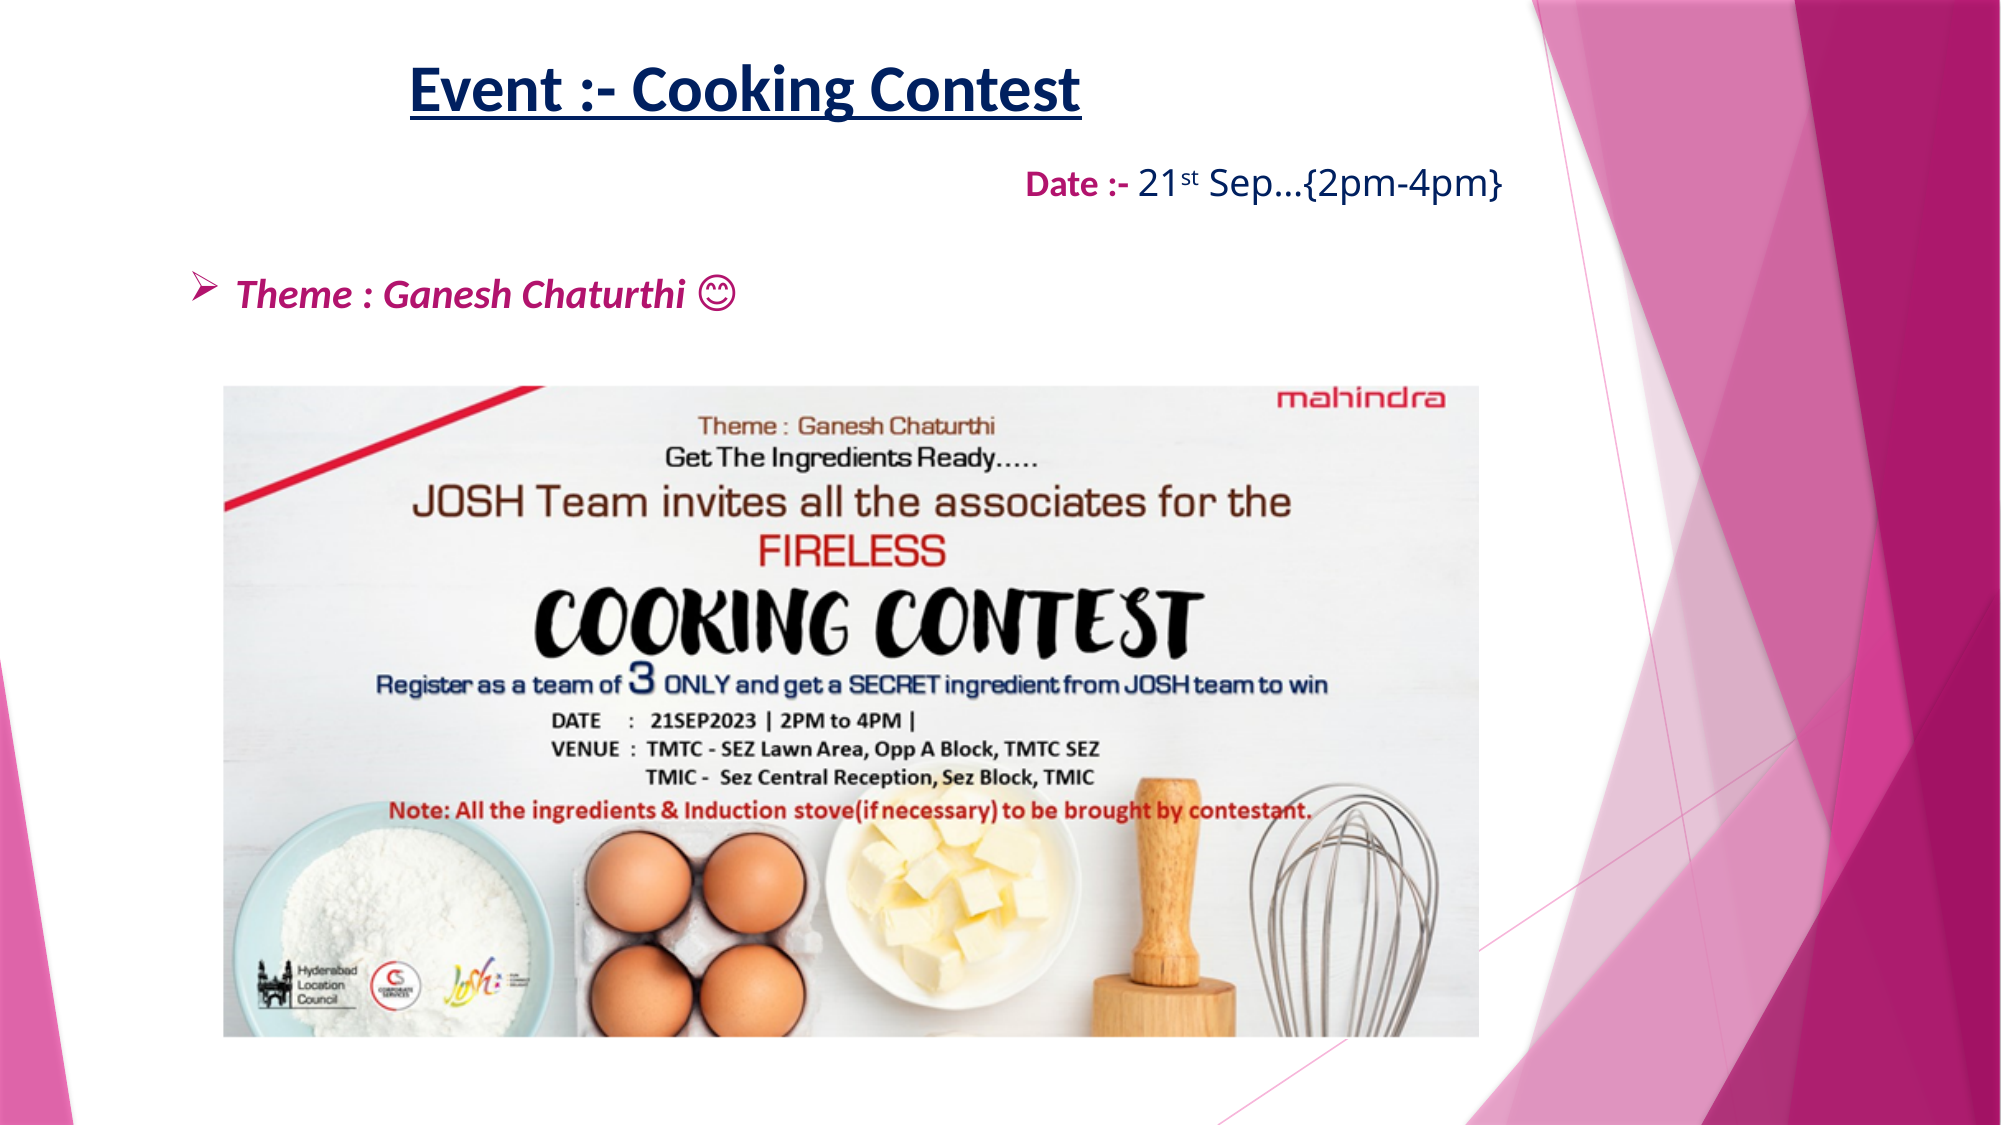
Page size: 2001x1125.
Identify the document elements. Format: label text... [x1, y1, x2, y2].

text_box Theme : Ganesh Chaturthi 😊 [145, 259, 1596, 380]
text_box Event :- Cooking Contest [395, 37, 1465, 133]
text_box Date :- 21st Sep…{2pm-4pm} [1010, 151, 2000, 257]
picture [222, 382, 1480, 1040]
